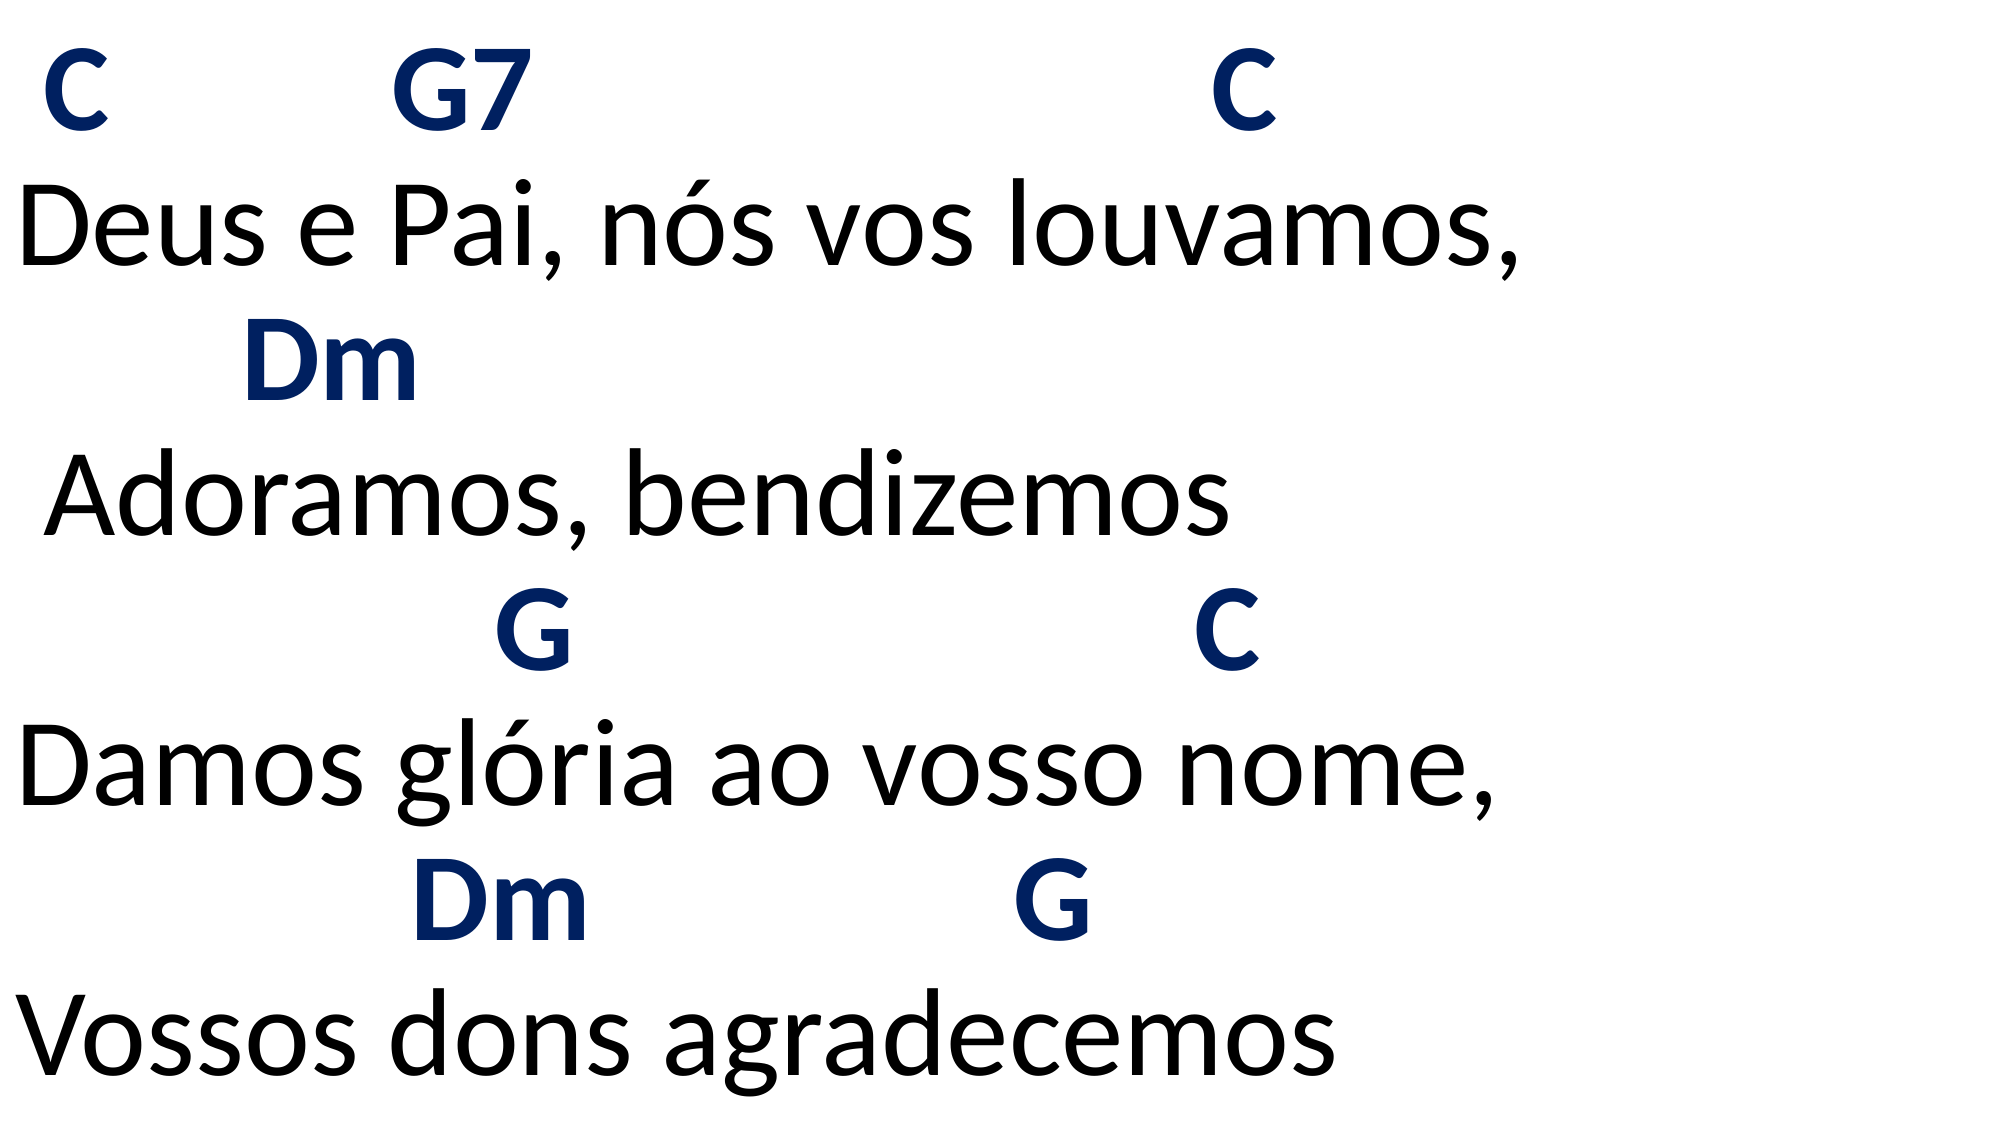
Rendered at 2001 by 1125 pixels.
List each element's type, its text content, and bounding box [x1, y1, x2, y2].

title C G7 C Deus e Pai, nós vos louvamos, Dm Adoramos, bendizemos G C Damos glória ao vosso nome, Dm G Vossos dons agradecemos [0, 0, 2000, 1125]
